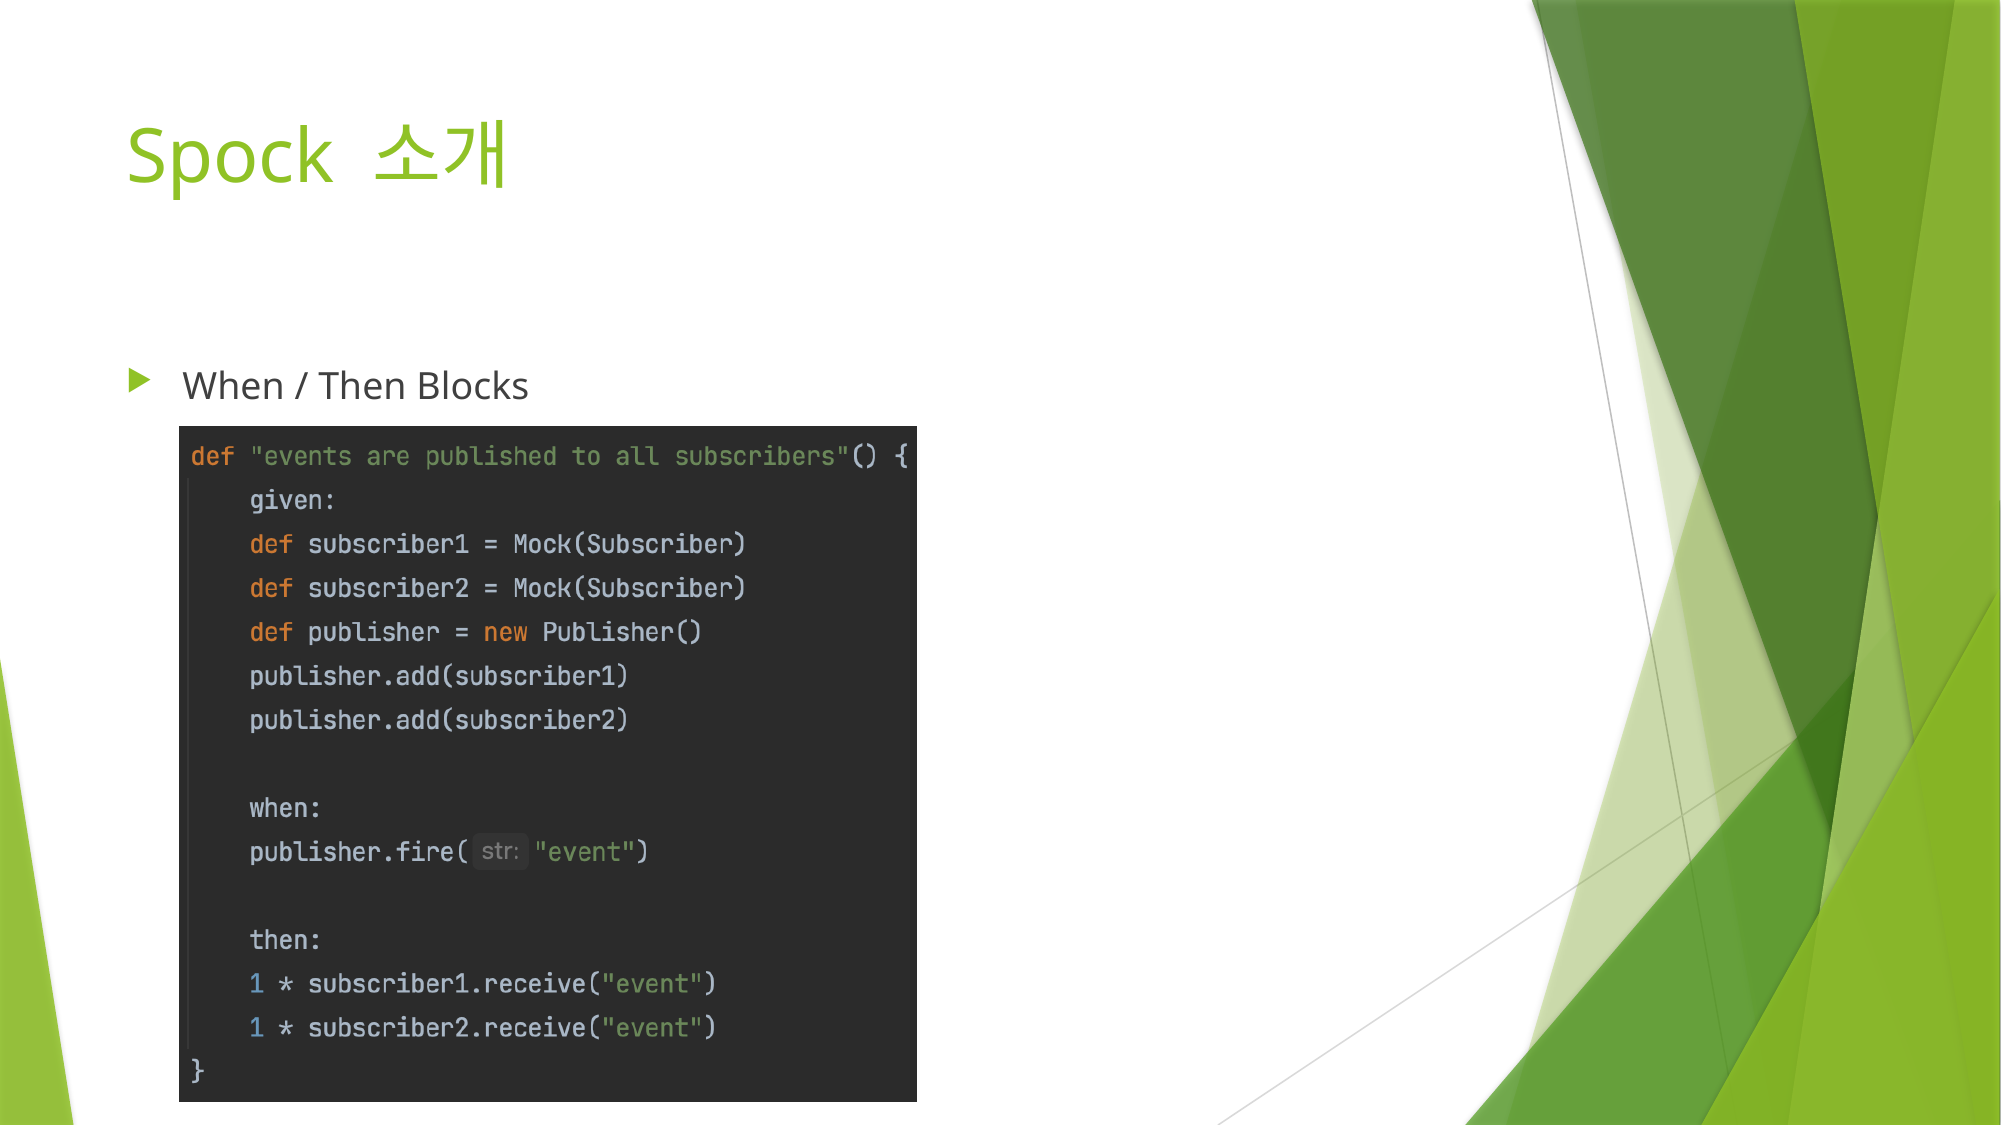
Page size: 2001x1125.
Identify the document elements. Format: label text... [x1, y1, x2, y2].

picture [178, 425, 917, 1102]
list When / Then Blocks [111, 354, 1522, 1125]
title Spock 소개 [111, 99, 1522, 317]
